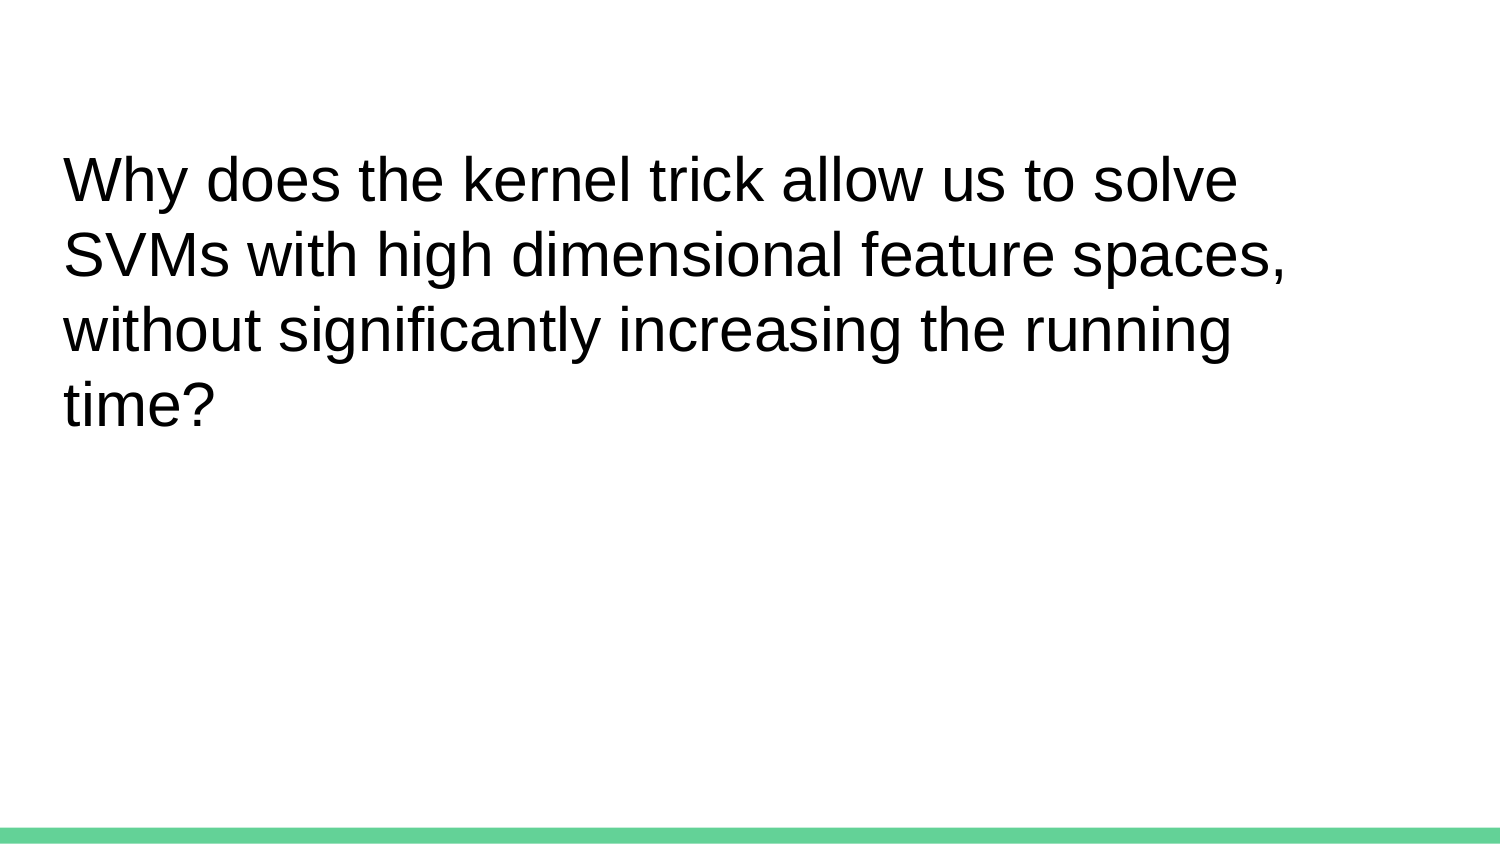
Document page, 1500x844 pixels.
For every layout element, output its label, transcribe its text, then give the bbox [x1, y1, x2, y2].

text_box Why does the kernel trick allow us to solve SVMs with high dimensional feature spaces, without significantly increasing the running time? [48, 124, 1317, 581]
